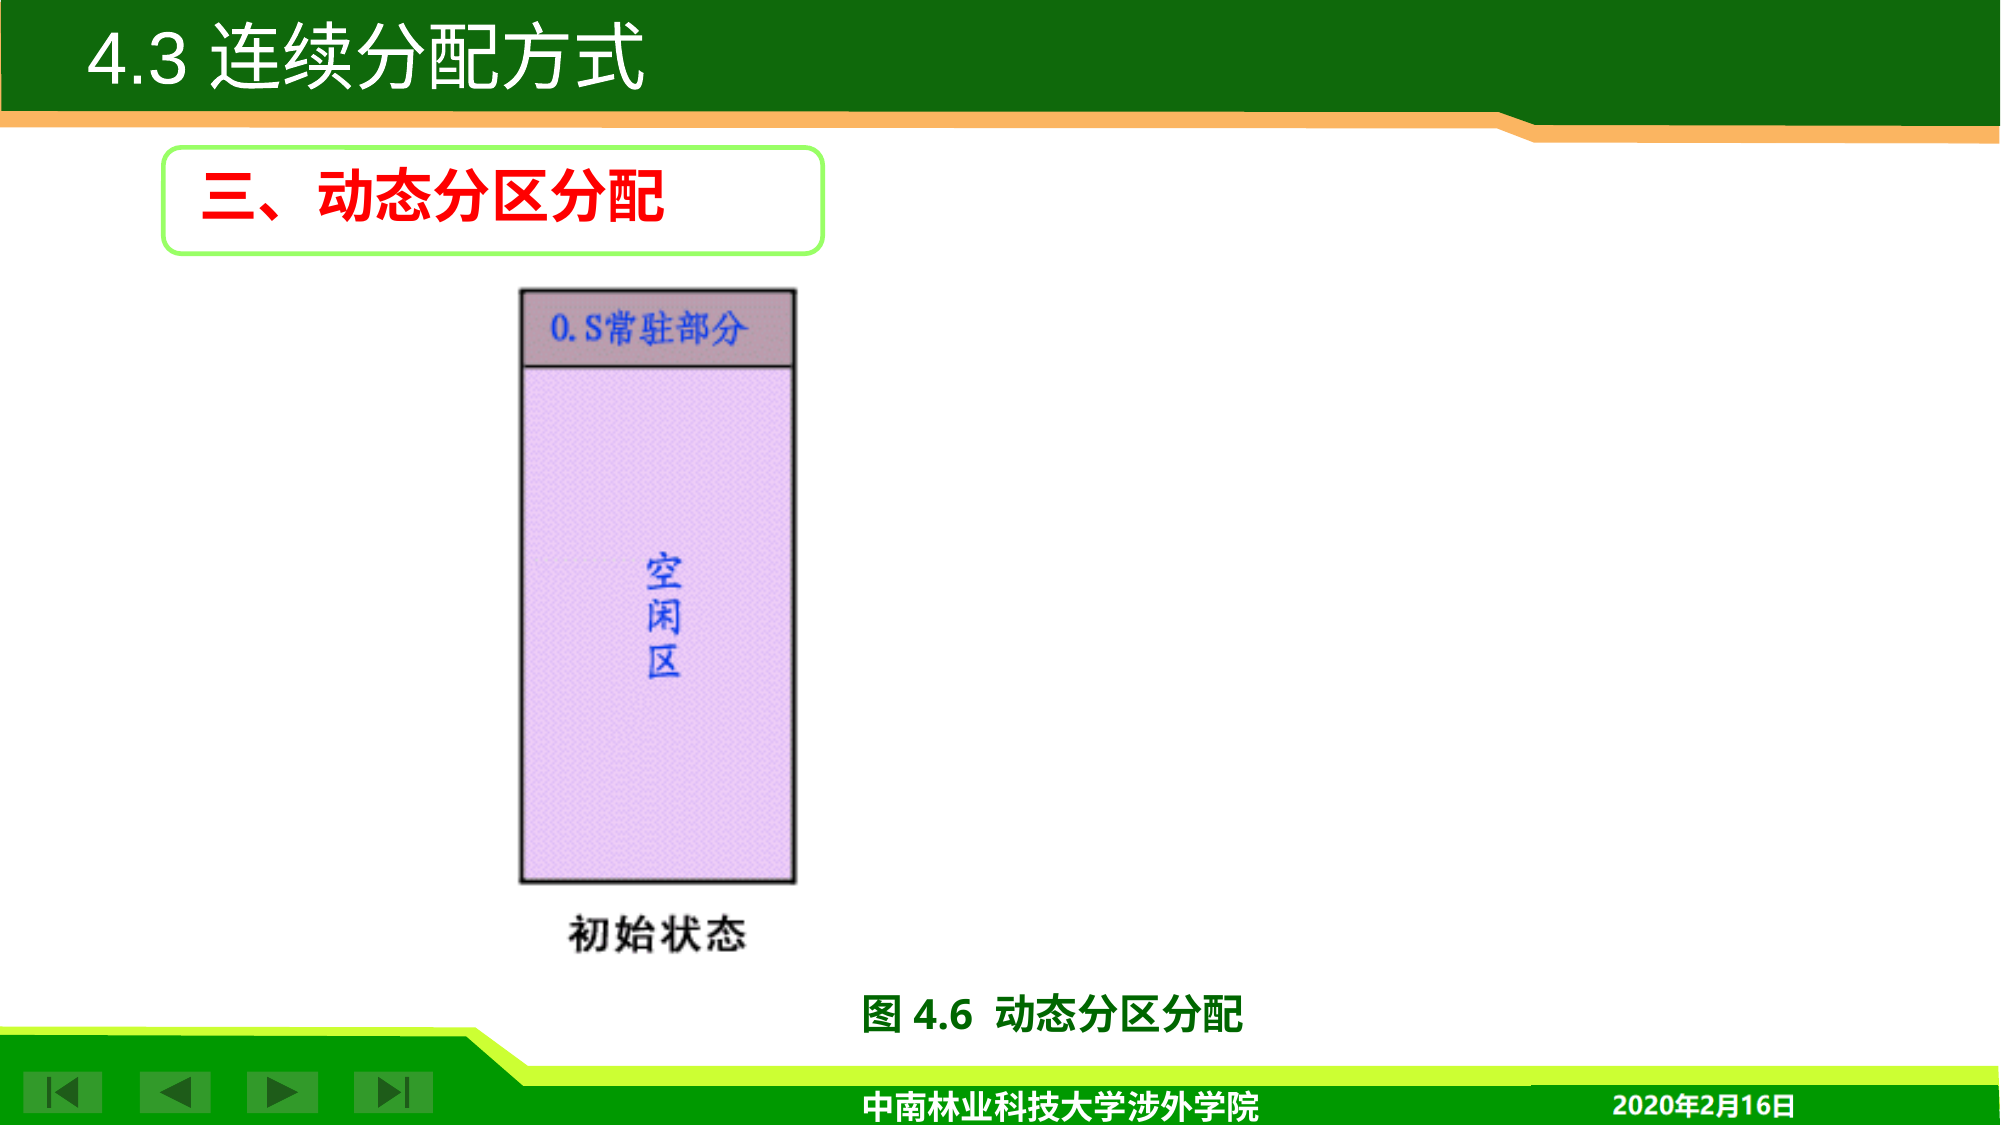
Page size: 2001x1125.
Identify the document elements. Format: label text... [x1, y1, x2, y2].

text_box 三、动态分区分配 [184, 151, 929, 237]
text_box 图4.6 动态分区分配 [740, 992, 1367, 1047]
text_box [163, 147, 823, 254]
picture [468, 250, 1648, 992]
